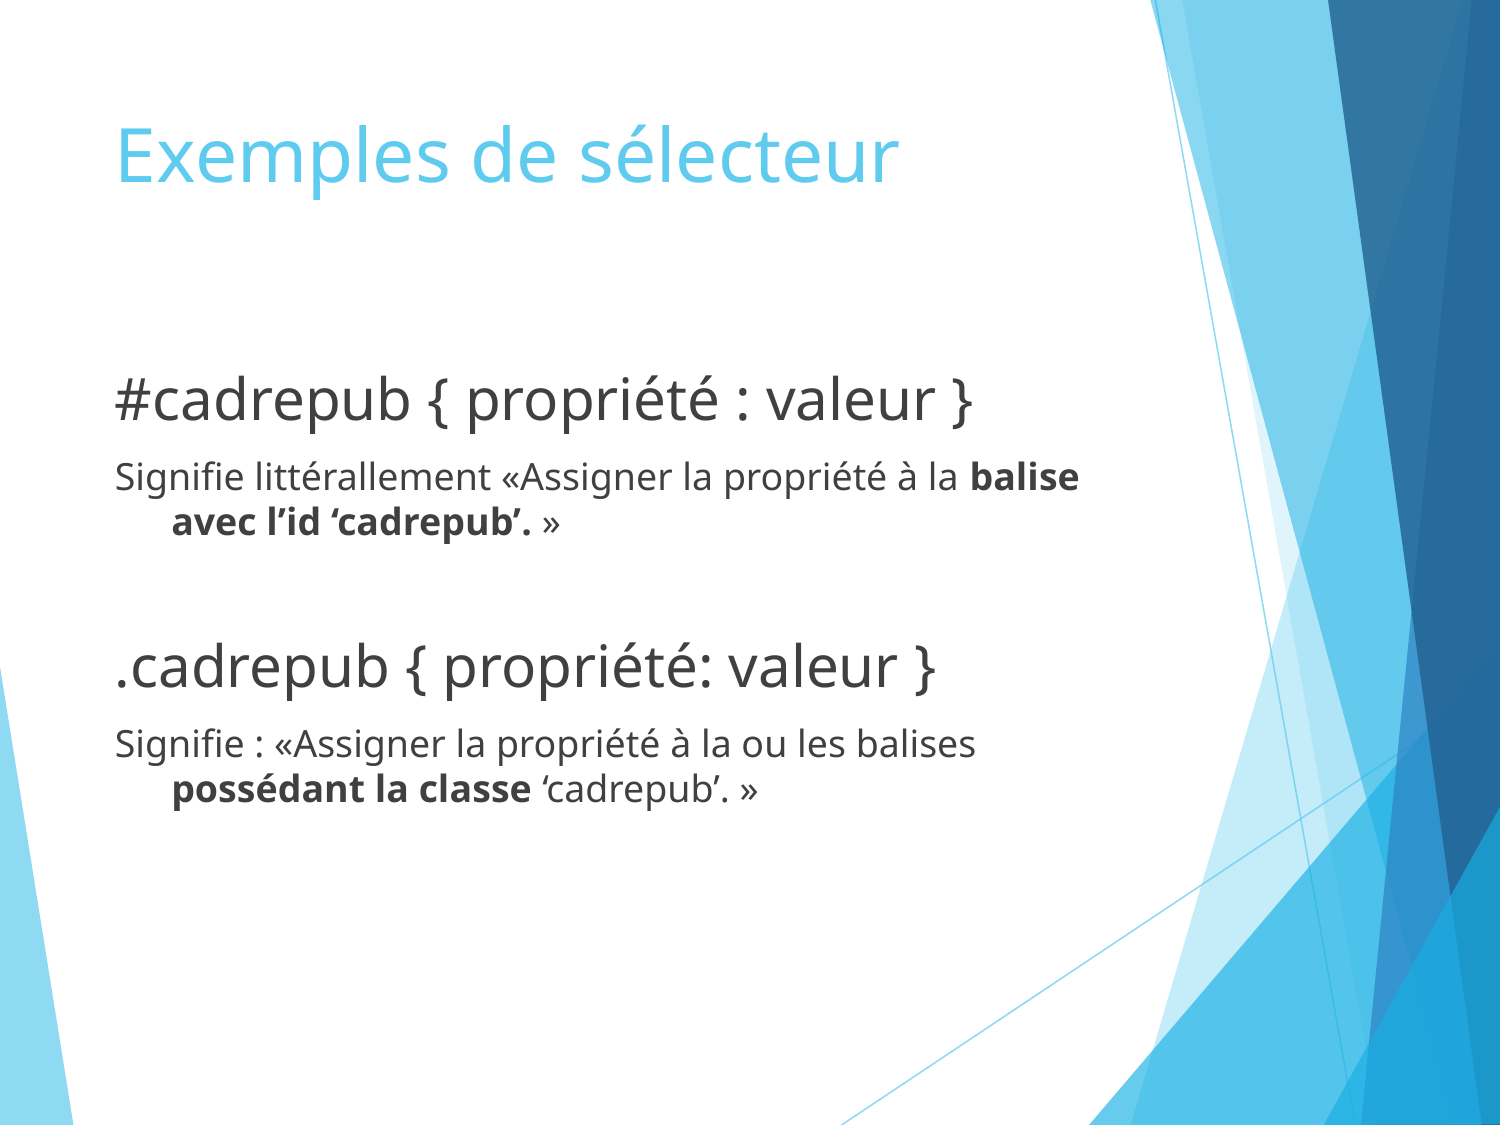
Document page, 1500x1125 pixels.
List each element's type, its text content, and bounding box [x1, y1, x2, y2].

title Exemples de sélecteur [99, 99, 1142, 317]
list #cadrepub { propriété : valeur } Signifie littérallement «Assigner la propriété à la balise avec l’id ‘cadrepub’. » .cadrepub { propriété: valeur } Signifie : «Assigner la propriété à la ou les balises possédant la classe ‘cadrepub’. » [99, 354, 1142, 992]
